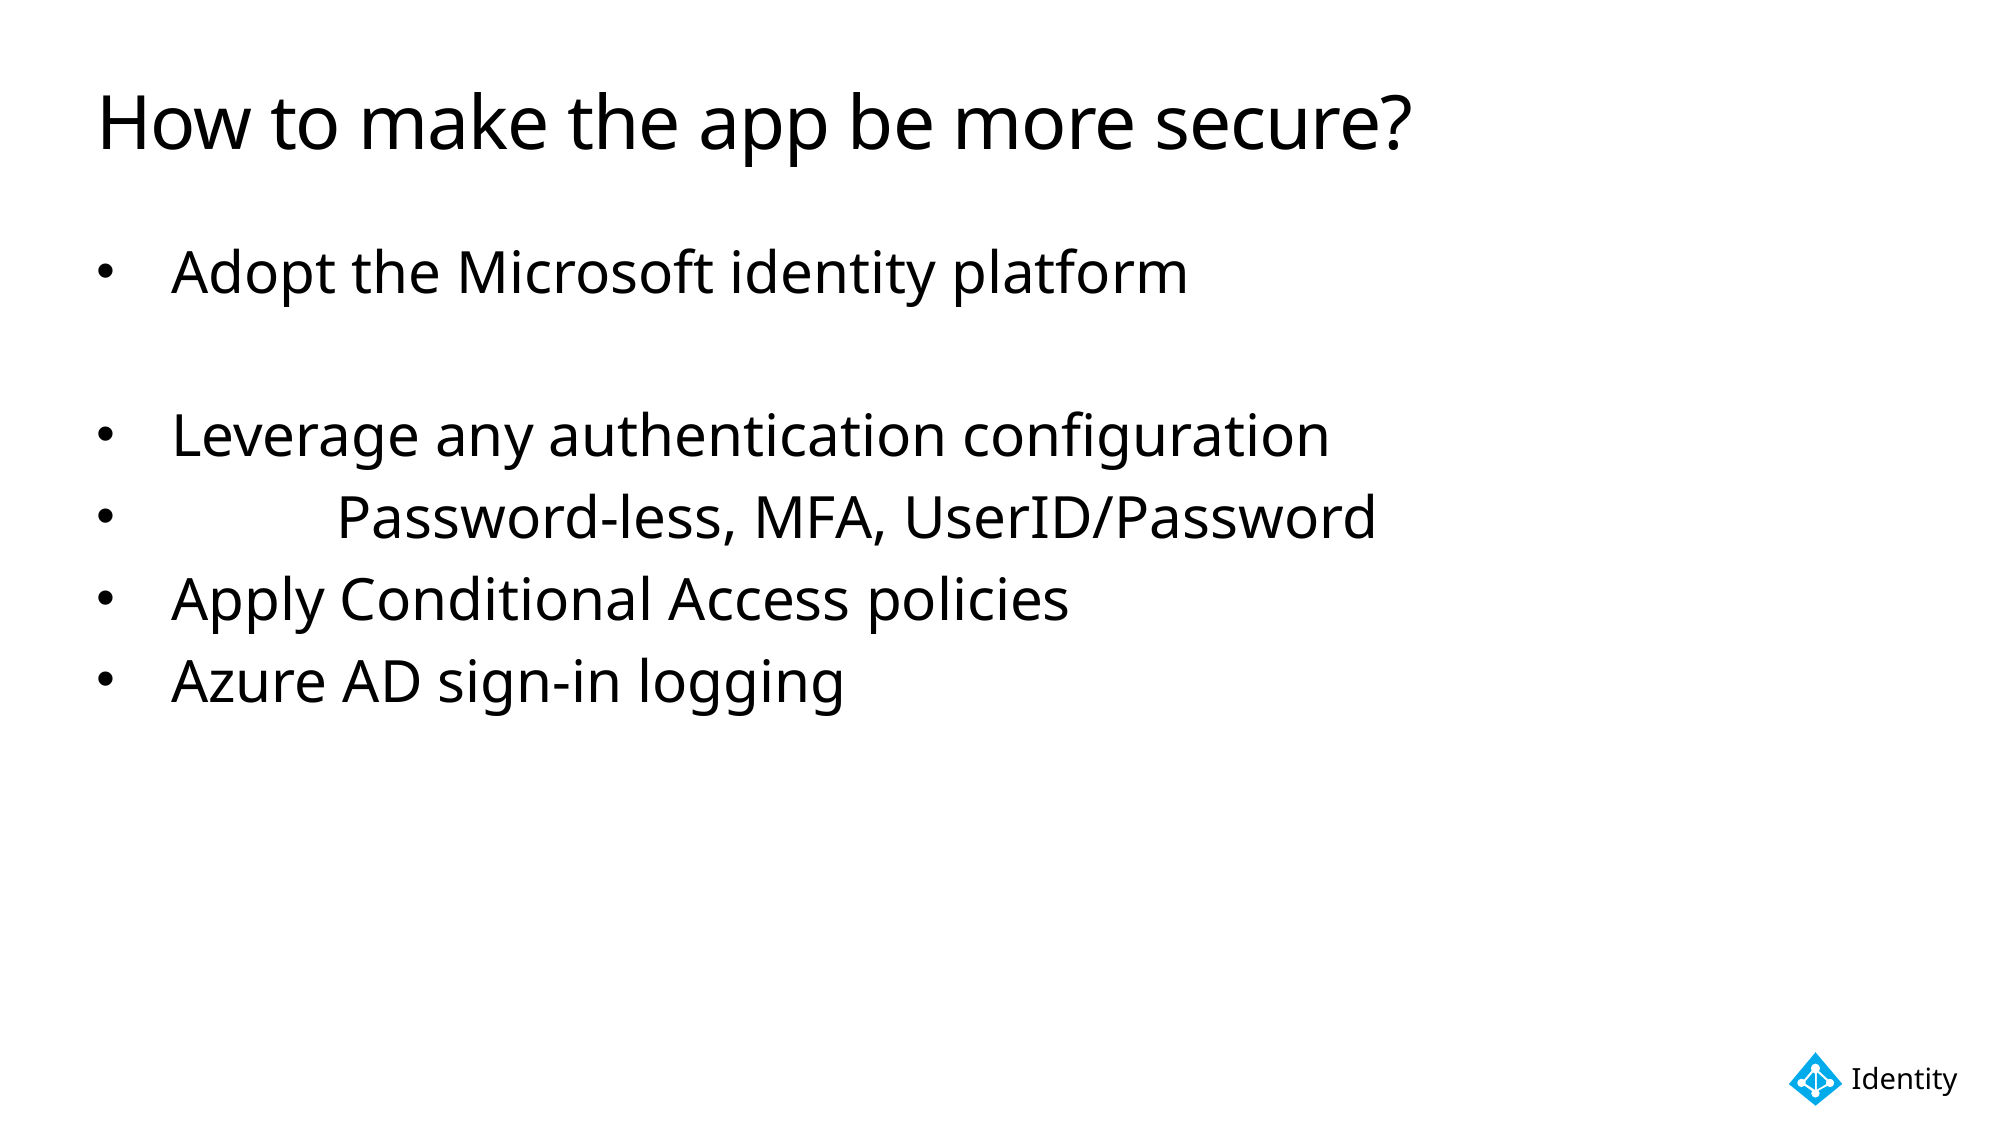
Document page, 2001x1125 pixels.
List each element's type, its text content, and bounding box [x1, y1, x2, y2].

title How to make the app be more secure? [96, 75, 1904, 166]
list Adopt the Microsoft identity platform Leverage any authentication configuration Password-less, MFA, UserID/Password Apply Conditional Access policies Azure AD sign-in logging [96, 235, 1904, 730]
